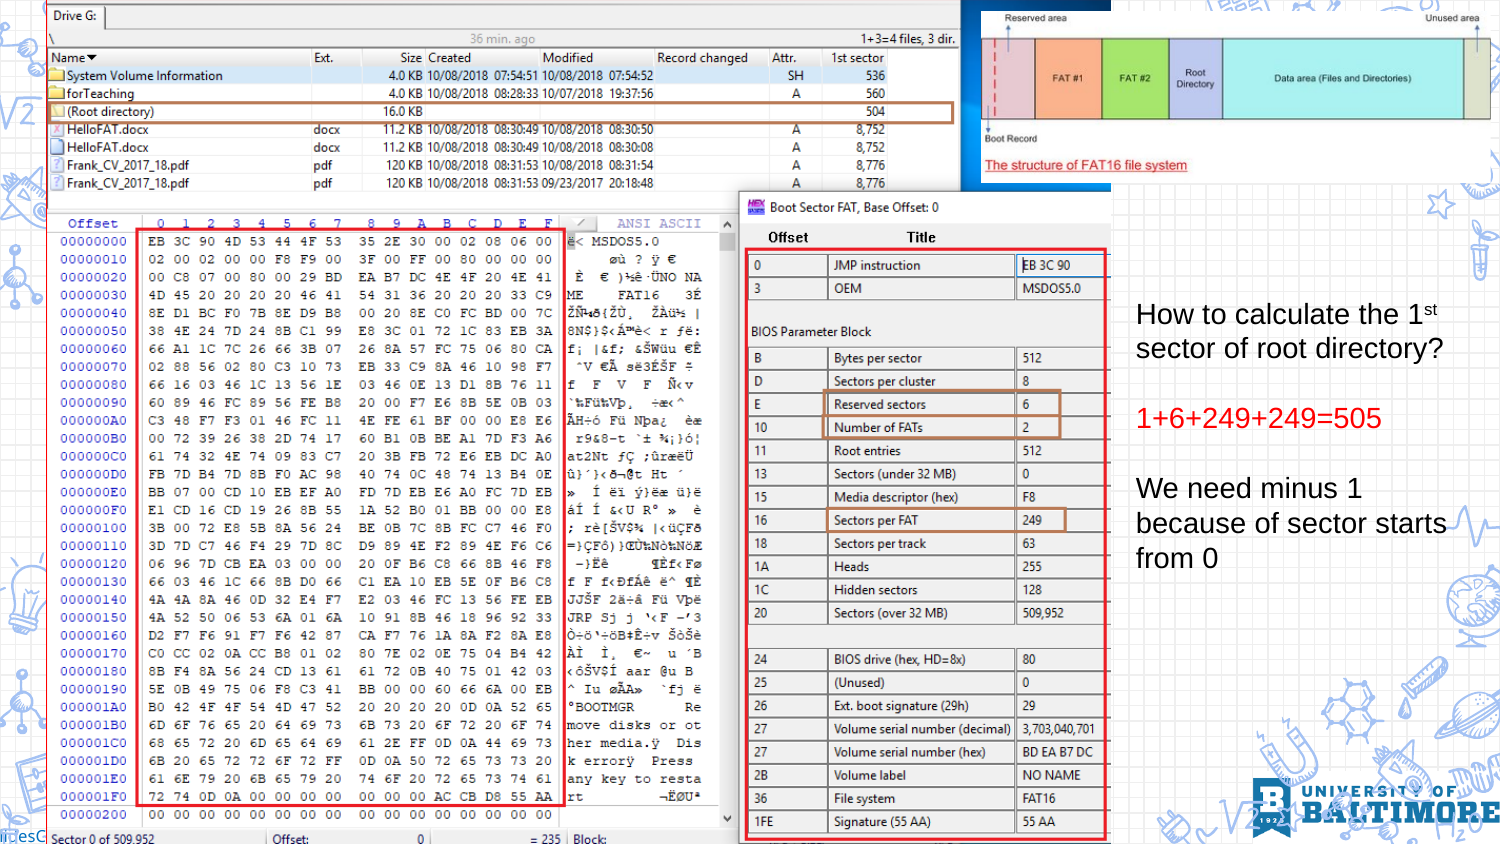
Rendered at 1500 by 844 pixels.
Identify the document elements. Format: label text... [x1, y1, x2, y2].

picture [1375, 780, 1390, 791]
picture [1381, 771, 1421, 792]
text_box How to calculate the 1st sector of root directory? 1+6+249+249=505 We need minus 1 because of sector starts from 0 [1120, 287, 1469, 582]
picture [45, 0, 1491, 844]
picture [1354, 819, 1361, 827]
picture [1405, 773, 1430, 800]
picture [1408, 786, 1417, 792]
picture [1479, 779, 1483, 790]
picture [1388, 823, 1396, 835]
picture [1253, 771, 1500, 844]
picture [1481, 771, 1489, 788]
picture [1471, 771, 1479, 786]
picture [1342, 796, 1349, 806]
picture [1283, 771, 1308, 783]
